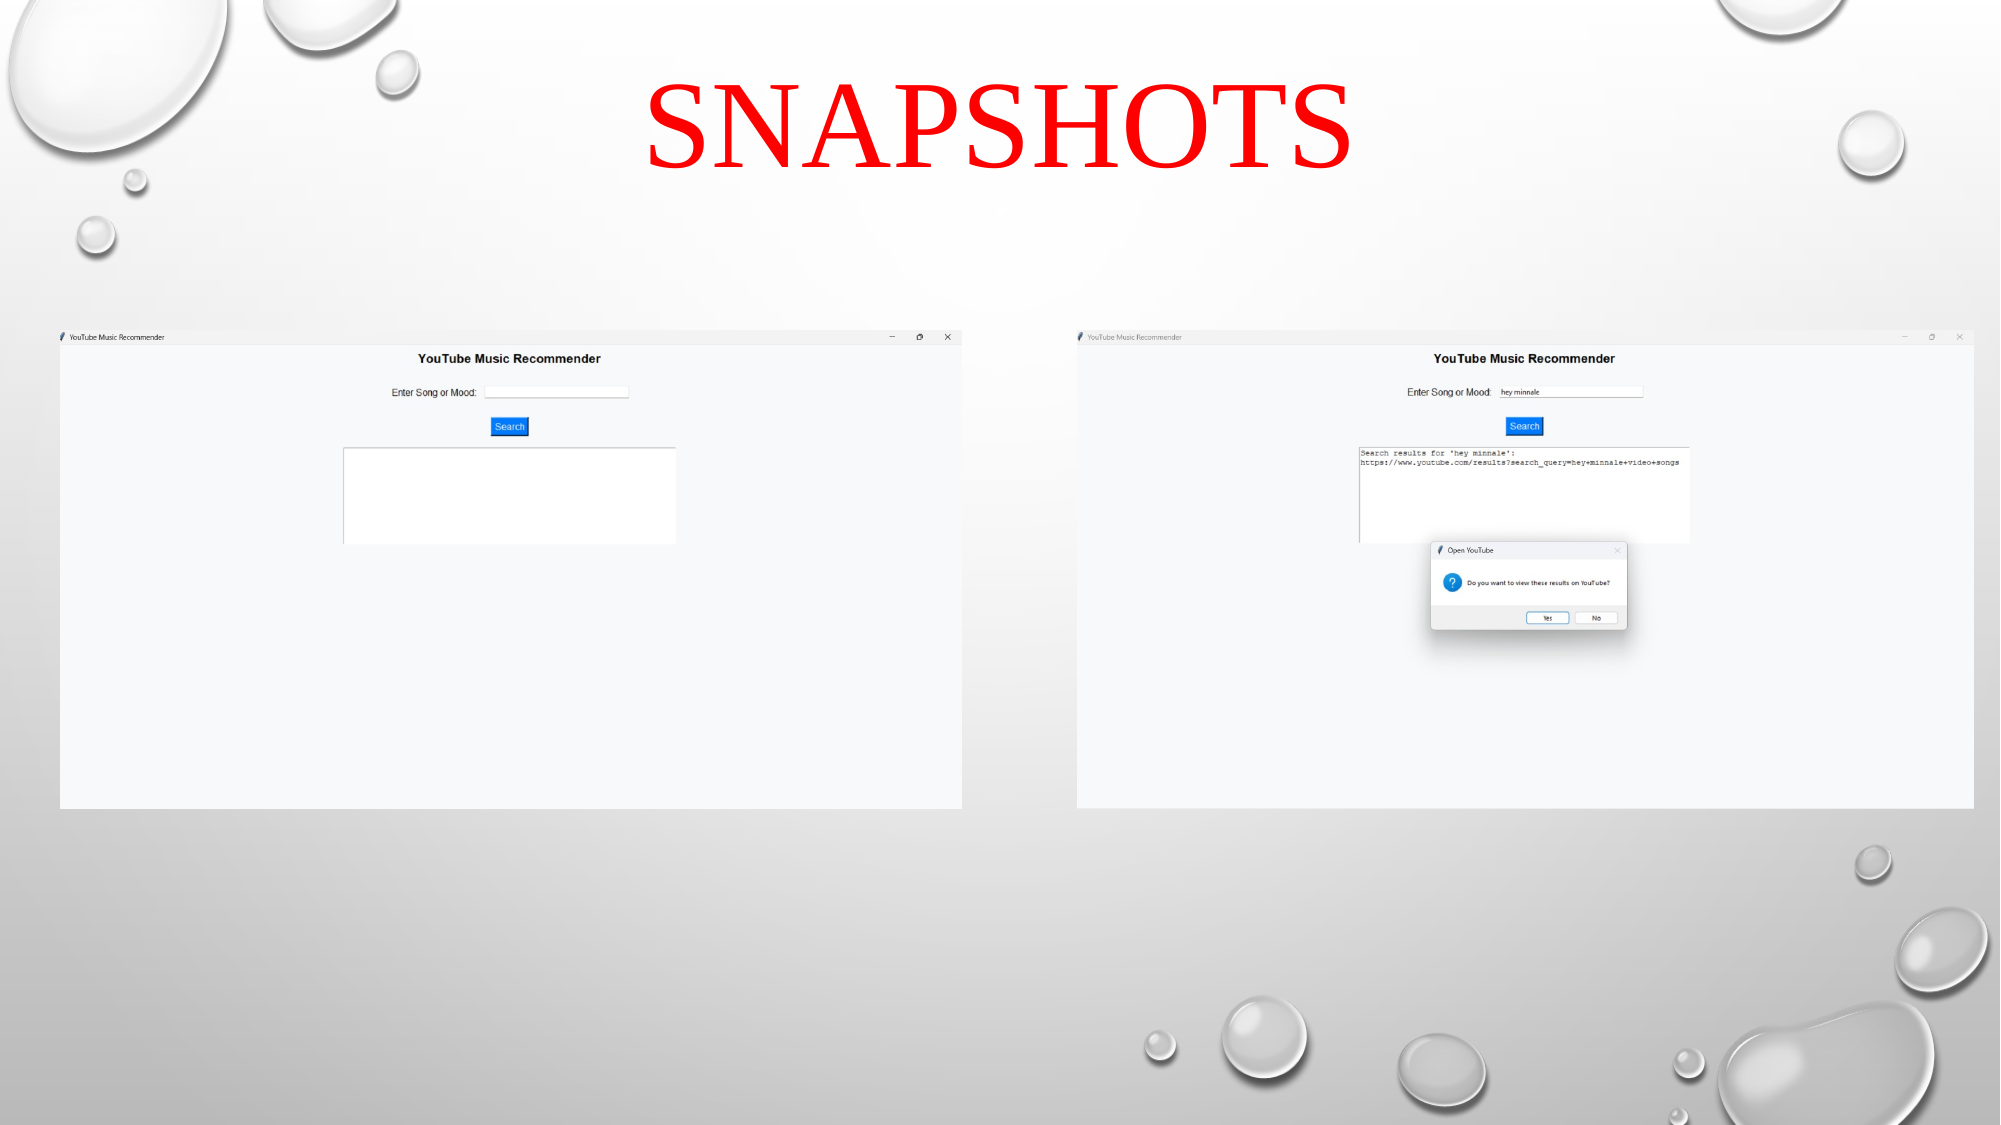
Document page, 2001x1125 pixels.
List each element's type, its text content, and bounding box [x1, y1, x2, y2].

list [60, 330, 963, 809]
picture [0, 0, 2000, 1125]
title SNAPSHOTS [149, 18, 1850, 235]
